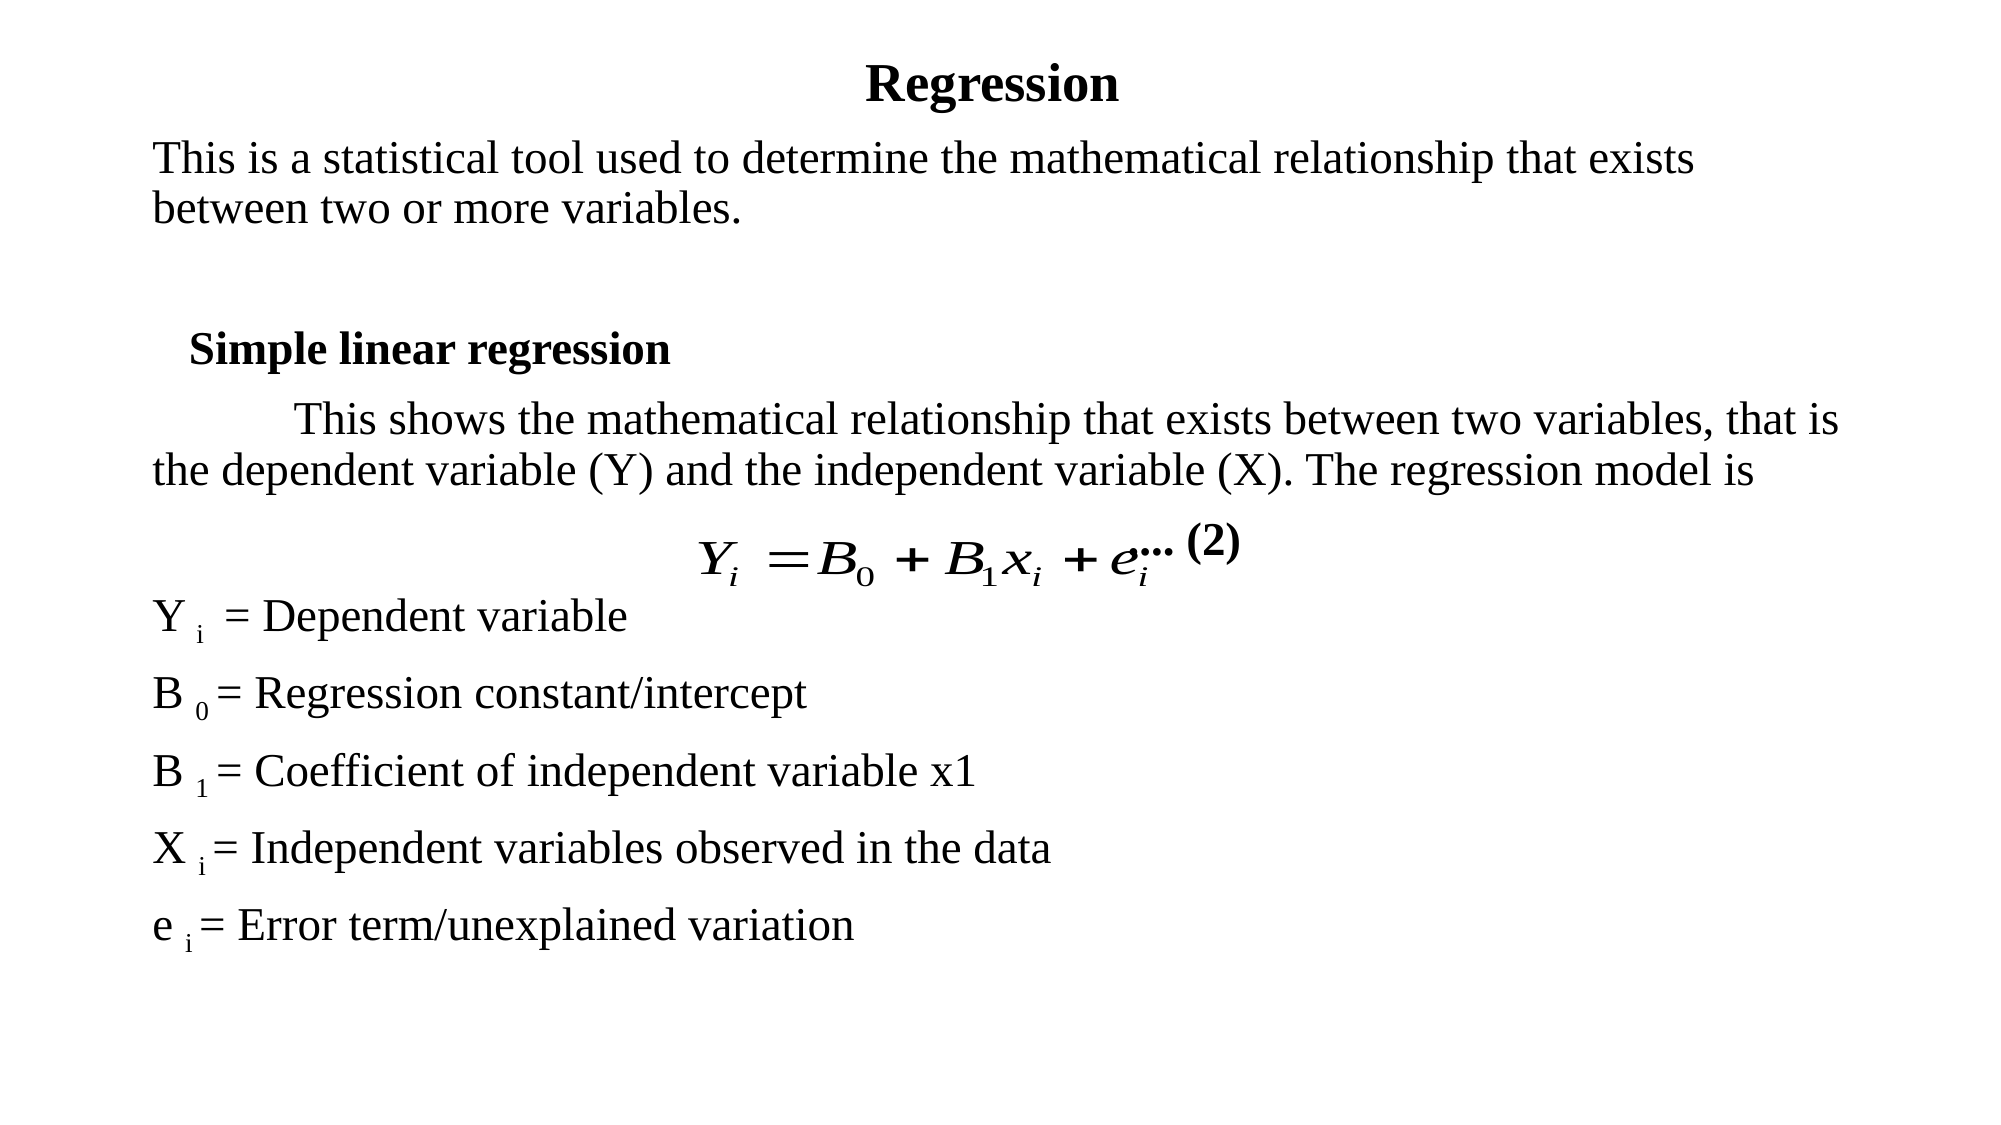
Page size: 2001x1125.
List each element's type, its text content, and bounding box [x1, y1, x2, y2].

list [688, 525, 1163, 599]
list Regression This is a statistical tool used to determine the mathematical relationship that exists between two or more variables. Simple linear regression This shows the mathematical relationship that exists between two variables, that is the dependent variable (Y) and the independent variable (X). The regression model is .... (2) Y i = Dependent variable Β 0 = Regression constant/intercept Β 1 = Coefficient of independent variable x1 X i = Independent variables observed in the data e i = Error term/unexplained variation [137, 46, 1863, 1014]
